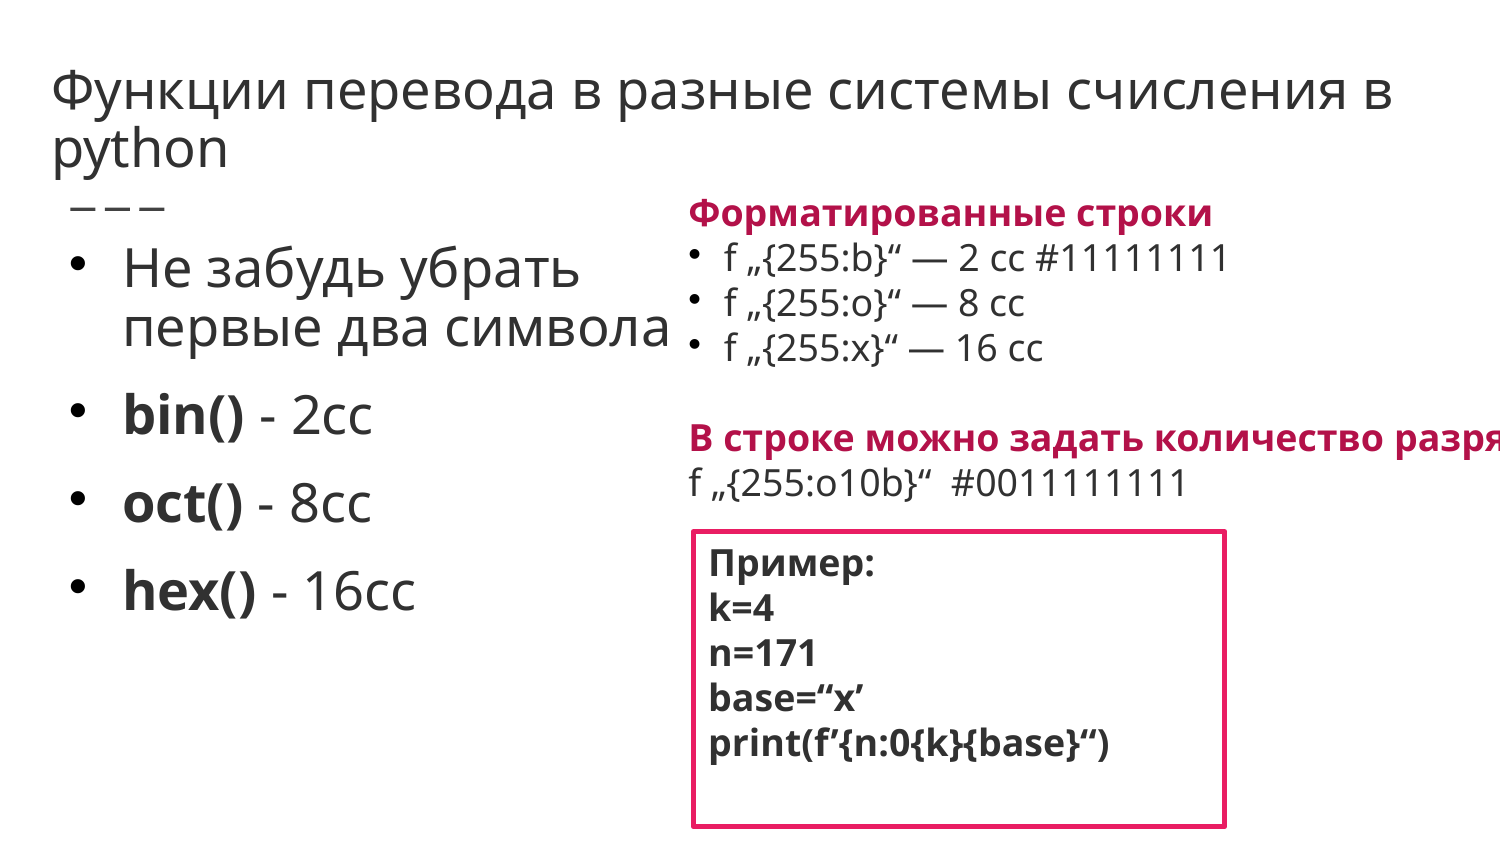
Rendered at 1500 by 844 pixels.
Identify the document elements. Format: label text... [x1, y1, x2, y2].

list Не забудь убрать первые два символа bin() - 2cc oct() - 8cc hex() - 16cc [51, 240, 709, 750]
text_box Пример: k=4 n=171 base=“x’ print(f’{n:0{k}{base}“) [693, 531, 1225, 827]
text_box Форматированные строки f „{255:b}“ — 2 cc #11111111 f „{255:o}“ — 8 cc f „{255:x}“ — 16 cc В строке можно задать количество разрядов f „{255:o10b}“ #0011111111 [673, 181, 1484, 491]
title Функции перевода в разные системы счисления в python [51, 60, 1449, 182]
